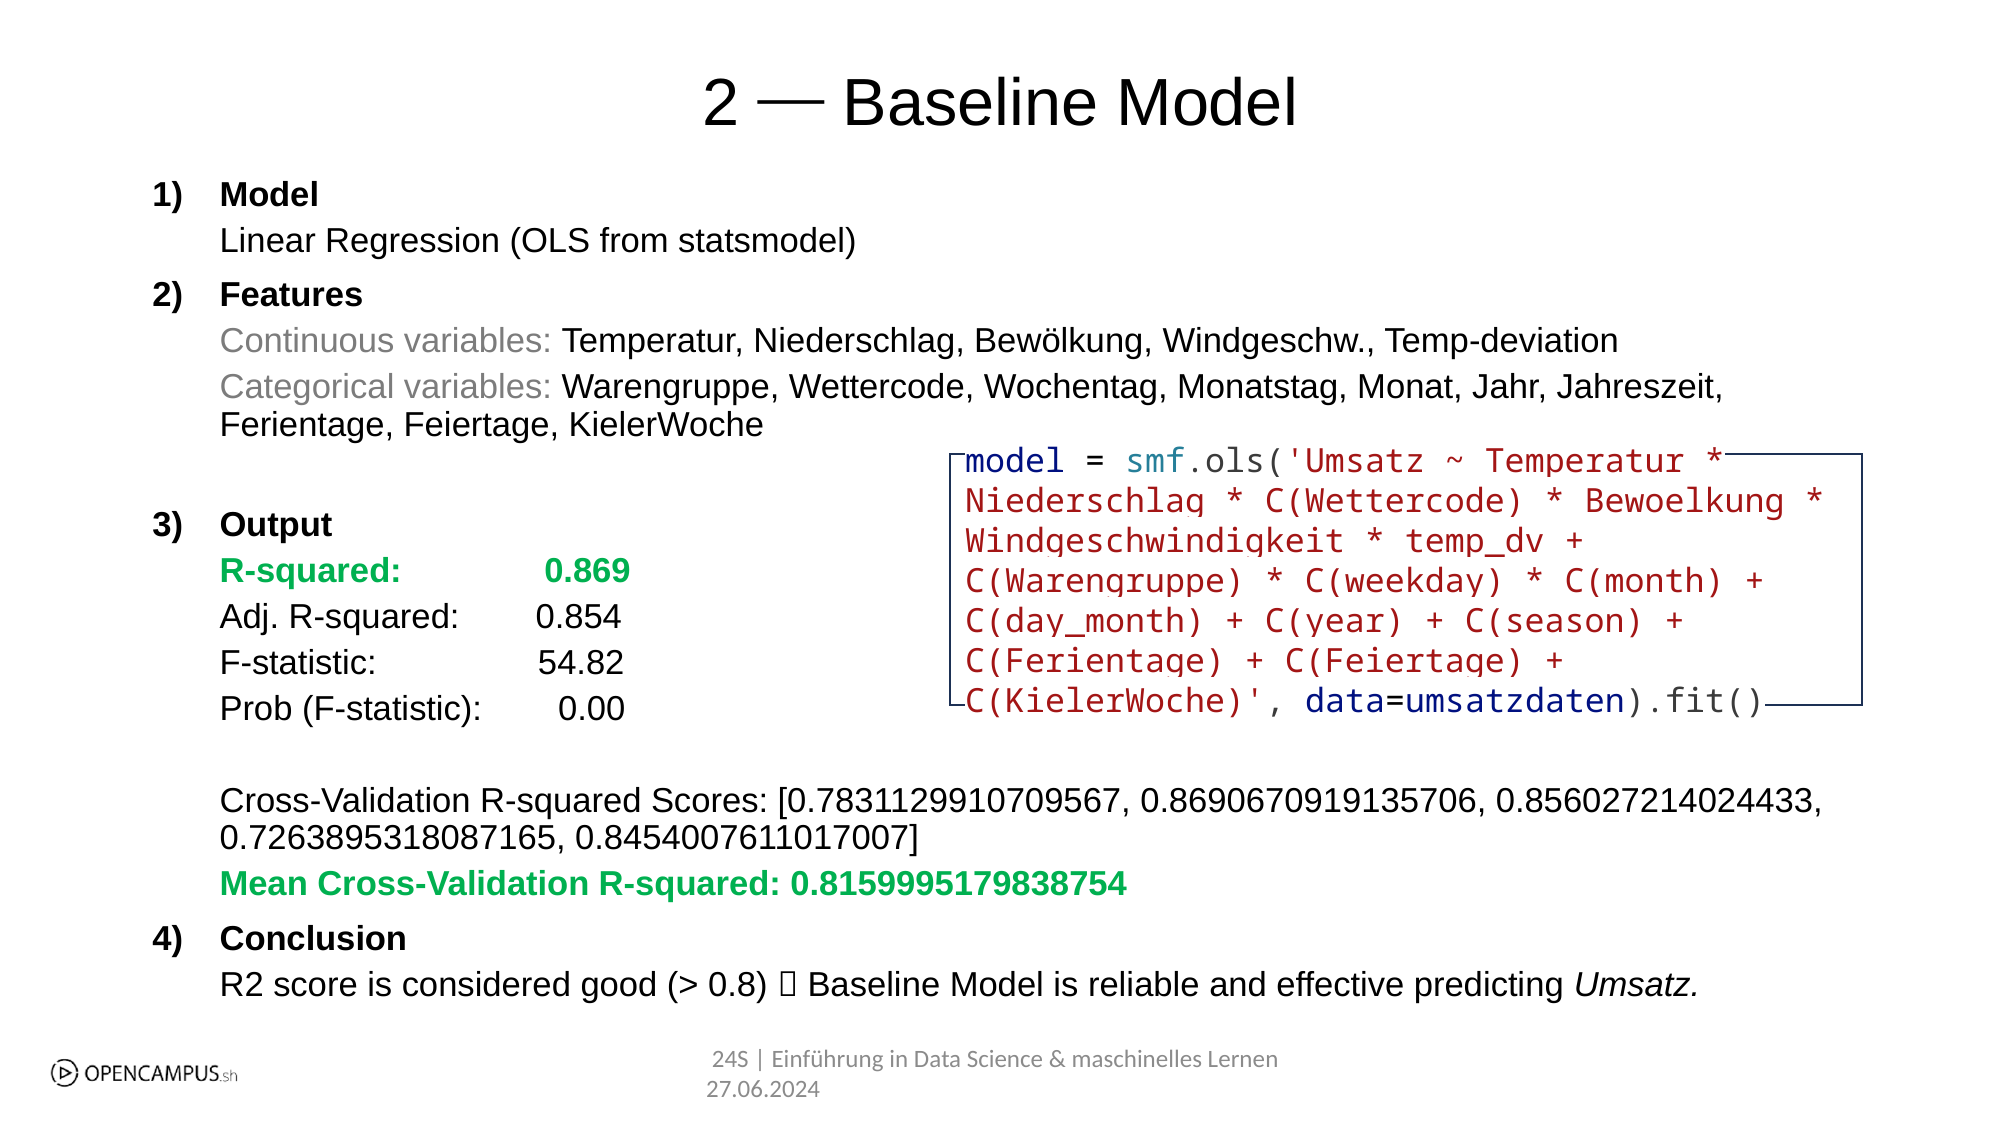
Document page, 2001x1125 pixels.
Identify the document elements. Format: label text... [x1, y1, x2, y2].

title 2 ⎯ Baseline Model [137, 59, 1863, 169]
text_box 24S | Einführung in Data Science & maschinelles Lernen 27.06.2024 [662, 1042, 1975, 1103]
list Model Linear Regression (OLS from statsmodel) Features Continuous variables: Temperatur, Niederschlag, Bewölkung, Windgeschw., Temp-deviation Categorical variables: Warengruppe, Wettercode, Wochentag, Monatstag, Monat, Jahr, Jahreszeit, Ferientage, Feiertage, KielerWoche Output R-squared: 0.869 Adj. R-squared: 0.854 F-statistic: 54.82 Prob (F-statistic): 0.00 Cross-Validation R-squared Scores: [0.7831129910709567, 0.8690670919135706, 0.856027214024433, 0.7263895318087165, 0.8454007611017007] Mean Cross-Validation R-squared: 0.8159995179838754 Conclusion R2 score is considered good (> 0.8)  Baseline Model is reliable and effective predicting Umsatz. [137, 169, 1863, 1014]
text_box model = smf.ols('Umsatz ~ Temperatur * Niederschlag * C(Wettercode) * Bewoelkung * Windgeschwindigkeit * temp_dv + C(Warengruppe) * C(weekday) * C(month) + C(day_month) + C(year) + C(season) + C(Ferientage) + C(Feiertage) + C(KielerWoche)', data=umsatzdaten).fit() [949, 453, 1863, 706]
picture [48, 1054, 242, 1091]
